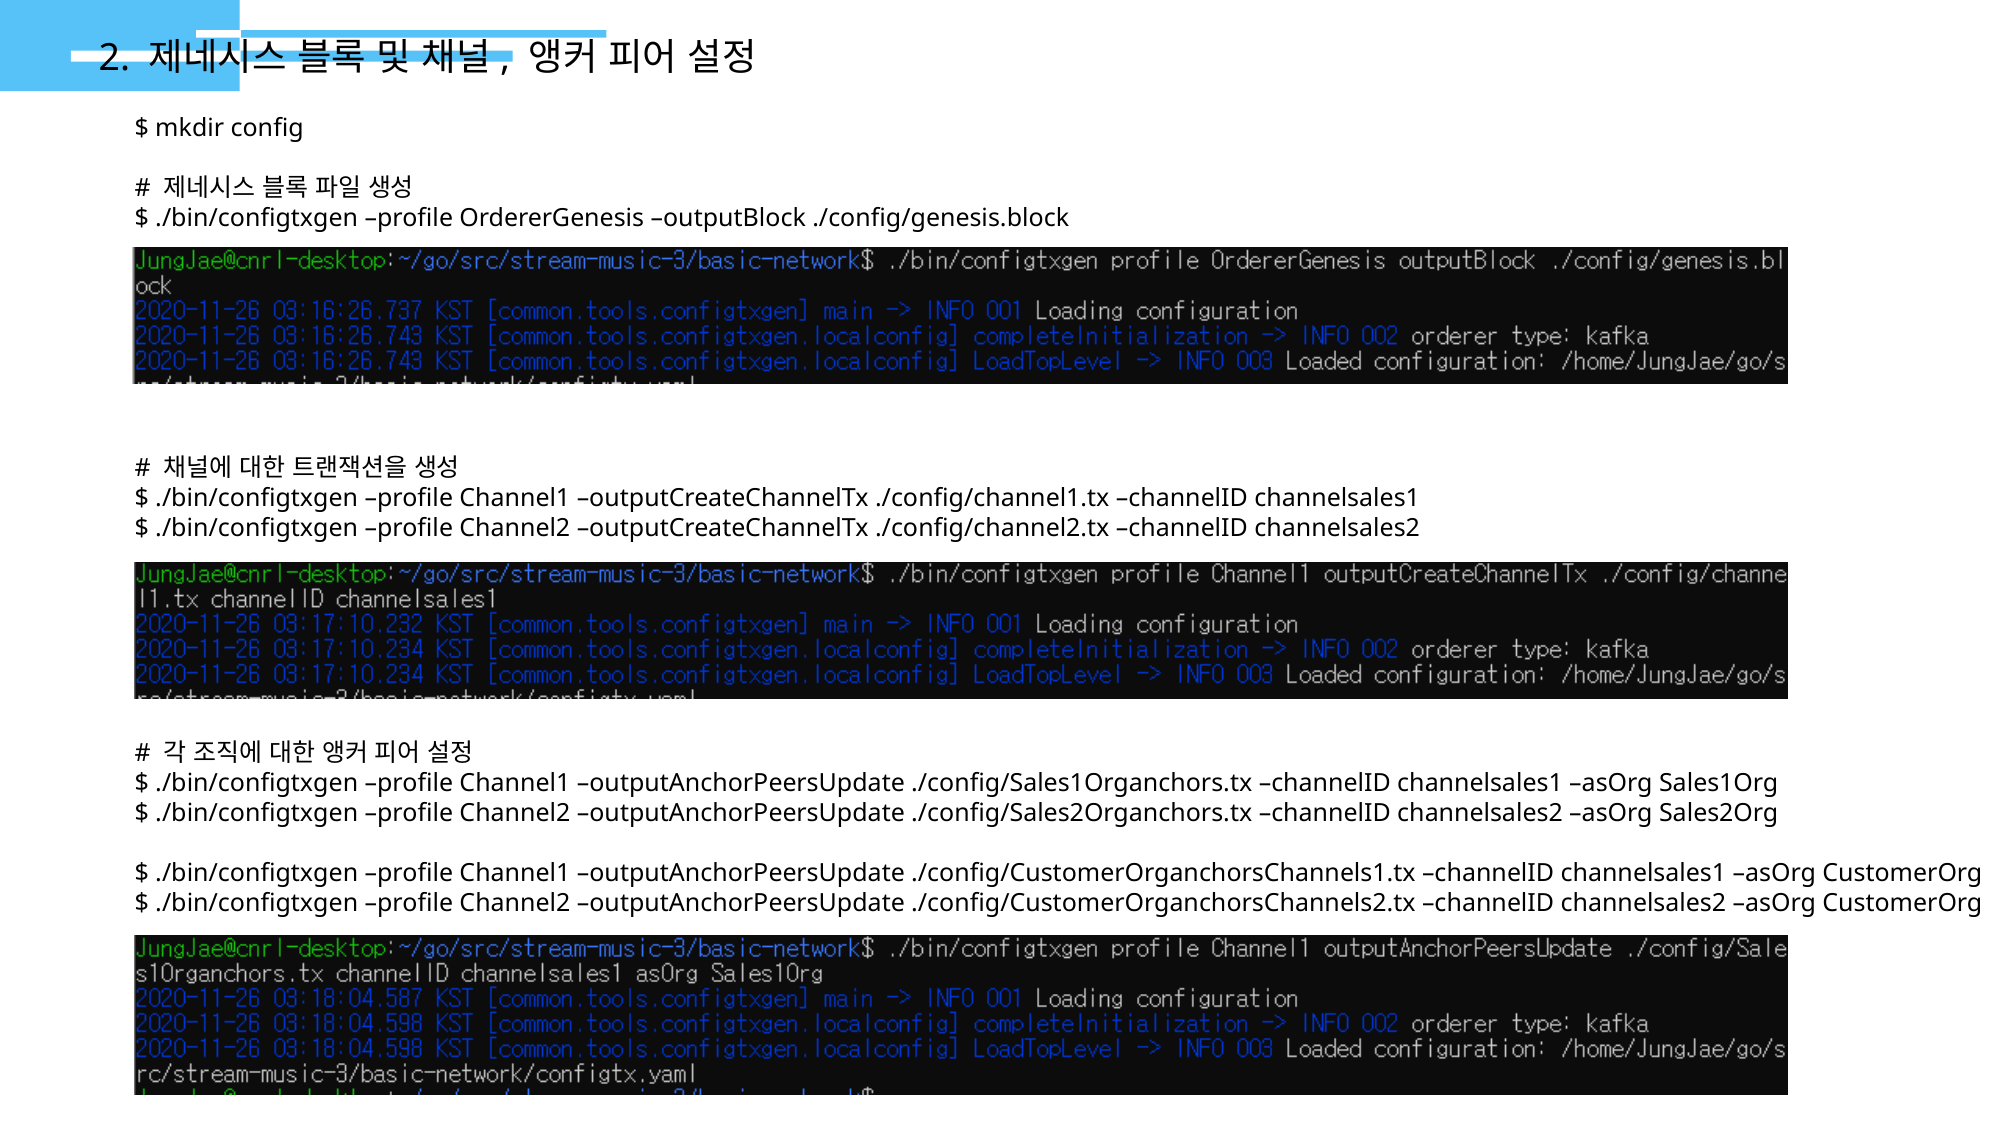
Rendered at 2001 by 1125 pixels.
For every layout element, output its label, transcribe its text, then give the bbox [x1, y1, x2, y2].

picture [132, 247, 1788, 384]
text_box 2. 제네시스 블록 및 채널, 앵커 피어 설정 [607, 25, 772, 86]
picture [134, 562, 1788, 699]
text_box # 각 조직에 대한 앵커 피어 설정 $ ./bin/configtxgen –profile Channel1 –outputAnchorPeersUpdate ./config/Sales1Organchors.tx –channelID channelsales1 –asOrg Sales1Org $ ./bin/configtxgen –profile Channel2 –outputAnchorPeersUpdate ./config/Sales2Organchors.tx –channelID channelsales2 –asOrg Sales2Org $ ./bin/configtxgen –profile Channel1 –outputAnchorPeersUpdate ./config/CustomerOrganchorsChannels1.tx –channelID channelsales1 –asOrg CustomerOrg $ ./bin/configtxgen –profile Channel2 –outputAnchorPeersUpdate ./config/CustomerOrganchorsChannels2.tx –channelID channelsales2 –asOrg CustomerOrg [119, 729, 2000, 924]
picture [134, 935, 1788, 1095]
text_box $ mkdir config # 제네시스 블록 파일 생성 $ ./bin/configtxgen –profile OrdererGenesis –outputBlock ./config/genesis.block [119, 104, 1120, 239]
text_box # 채널에 대한 트랜잭션을 생성 $ ./bin/configtxgen –profile Channel1 –outputCreateChannelTx ./config/channel1.tx –channelID channelsales1 $ ./bin/configtxgen –profile Channel2 –outputCreateChannelTx ./config/channel2.tx –channelID channelsales2 [119, 444, 1681, 549]
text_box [0, 0, 607, 92]
